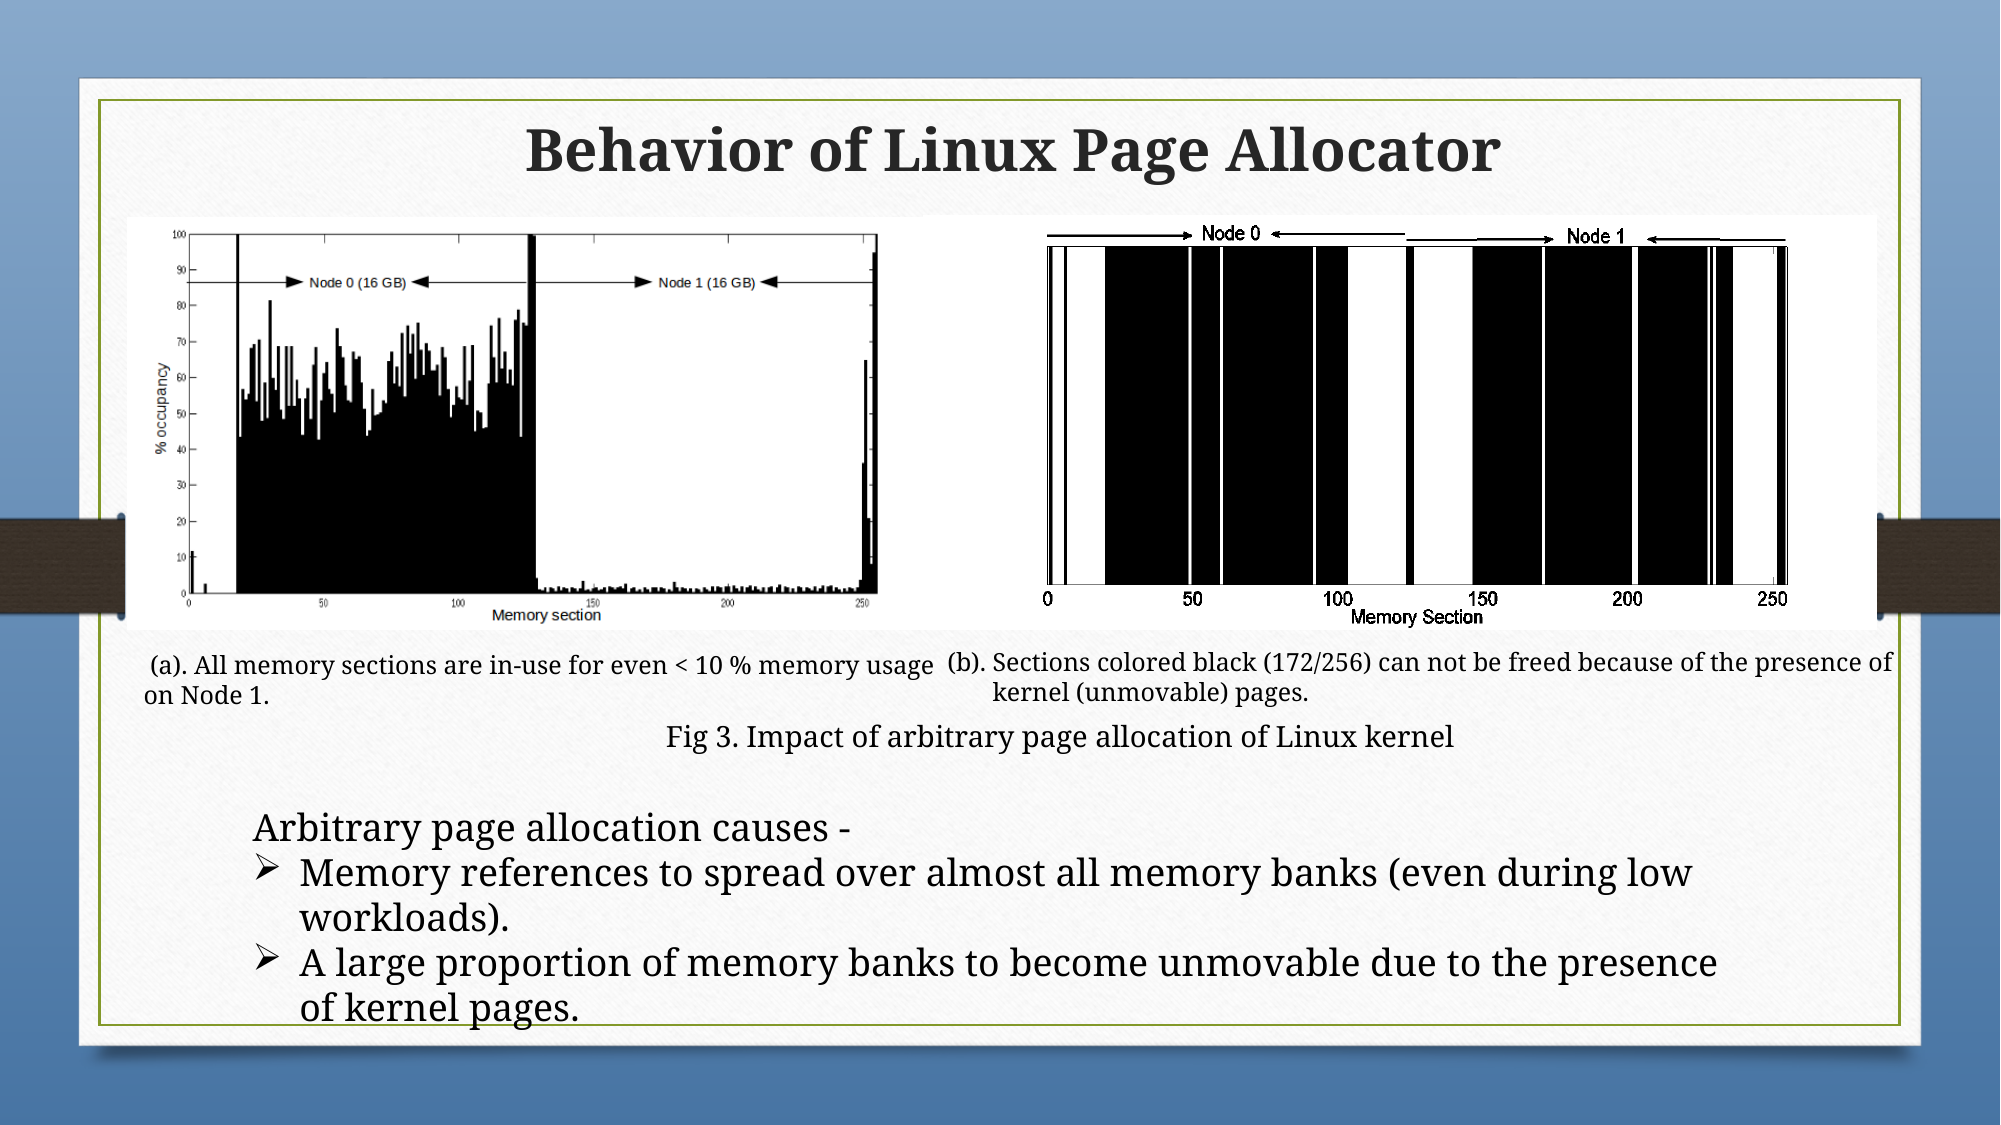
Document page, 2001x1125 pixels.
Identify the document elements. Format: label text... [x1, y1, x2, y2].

text_box (b). Sections colored black (172/256) can not be freed because of the presence of kernel (unmovable) pages. [932, 639, 1915, 715]
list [126, 216, 922, 630]
text_box Arbitrary page allocation causes - Memory references to spread over almost all memory banks (even during low workloads). A large proportion of memory banks to become unmovable due to the presence of kernel pages. [237, 796, 1769, 1037]
title Behavior of Linux Page Allocator [226, 41, 1802, 216]
text_box Fig 3. Impact of arbitrary page allocation of Linux kernel [651, 711, 1570, 761]
picture [0, 0, 2001, 1125]
text_box (a). All memory sections are in-use for even < 10 % memory usage on Node 1. [128, 642, 932, 717]
